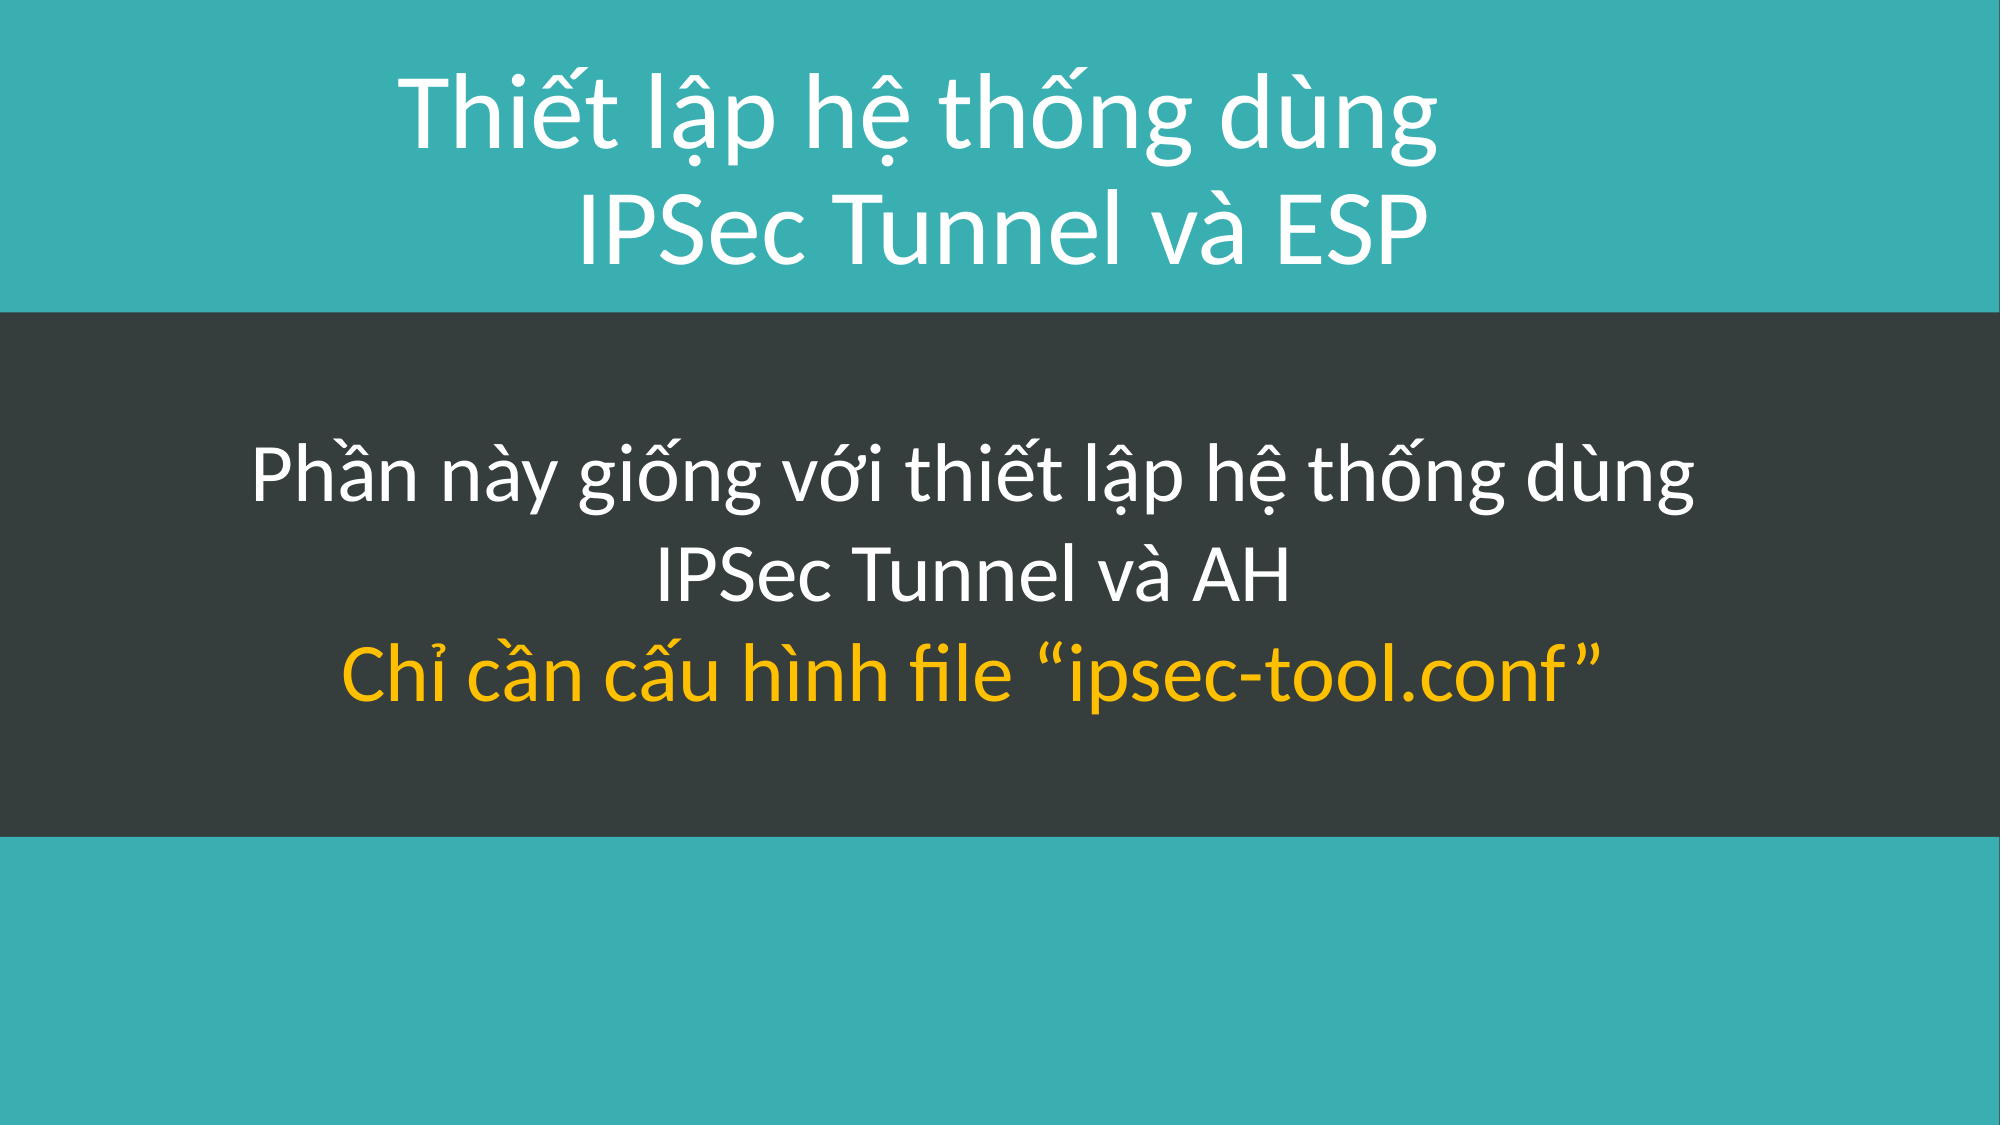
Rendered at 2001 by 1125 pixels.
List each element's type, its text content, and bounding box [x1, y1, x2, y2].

text_box Phần này giống với thiết lập hệ thống dùng IPSec Tunnel và AH Chỉ cần cấu hình file “ipsec-tool.conf” [143, 410, 1804, 726]
title Thiết lập hệ thống dùng IPSec Tunnel và ESP [143, 46, 1719, 296]
